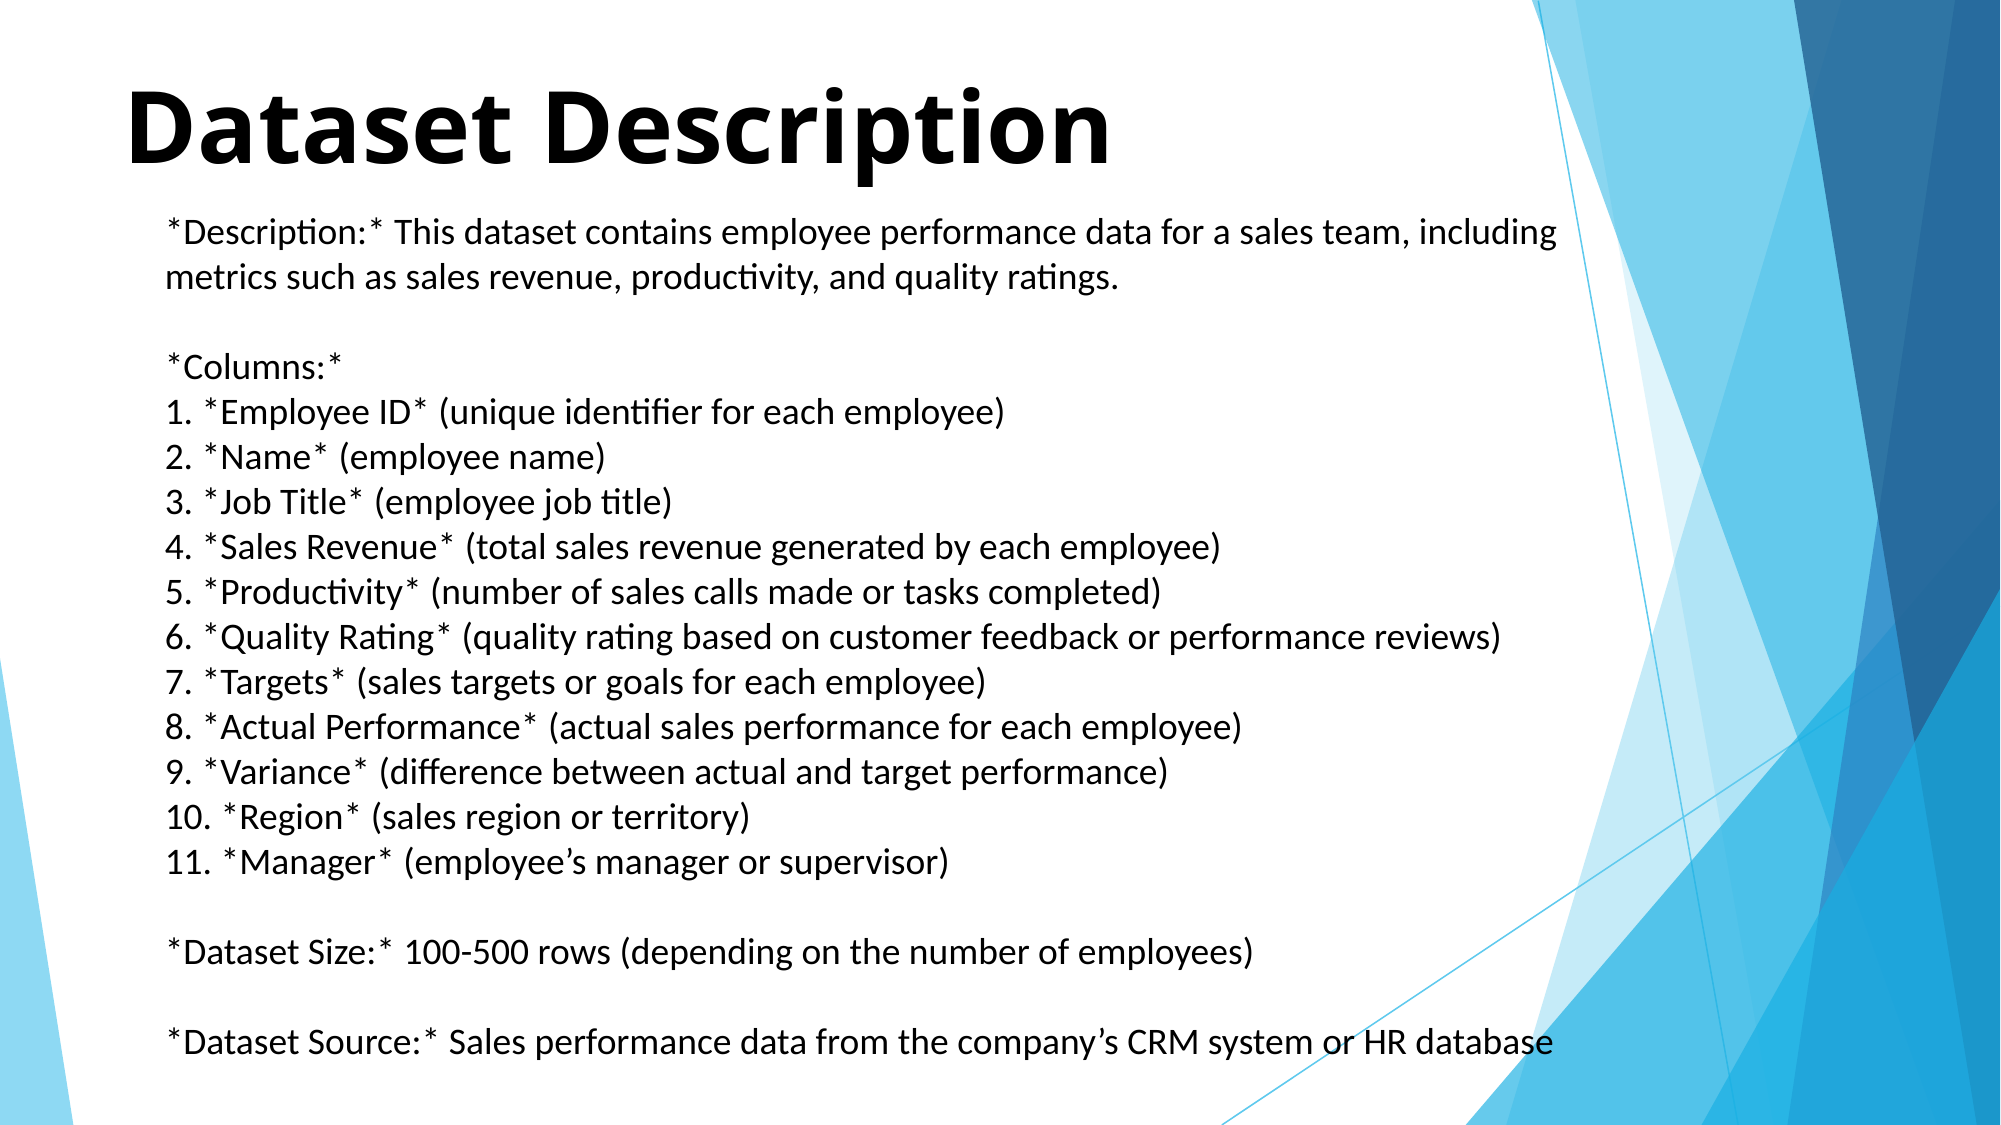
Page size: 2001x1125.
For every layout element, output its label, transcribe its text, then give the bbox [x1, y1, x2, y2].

title Dataset Description [123, 63, 1877, 188]
text_box *Description:* This dataset contains employee performance data for a sales team, including metrics such as sales revenue, productivity, and quality ratings. *Columns:* 1. *Employee ID* (unique identifier for each employee) 2. *Name* (employee name) 3. *Job Title* (employee job title) 4. *Sales Revenue* (total sales revenue generated by each employee) 5. *Productivity* (number of sales calls made or tasks completed) 6. *Quality Rating* (quality rating based on customer feedback or performance reviews) 7. *Targets* (sales targets or goals for each employee) 8. *Actual Performance* (actual sales performance for each employee) 9. *Variance* (difference between actual and target performance) 10. *Region* (sales region or territory) 11. *Manager* (employee’s manager or supervisor) *Dataset Size:* 100-500 rows (depending on the number of employees) *Dataset Source:* Sales performance data from the company’s CRM system or HR database [150, 199, 1632, 1070]
